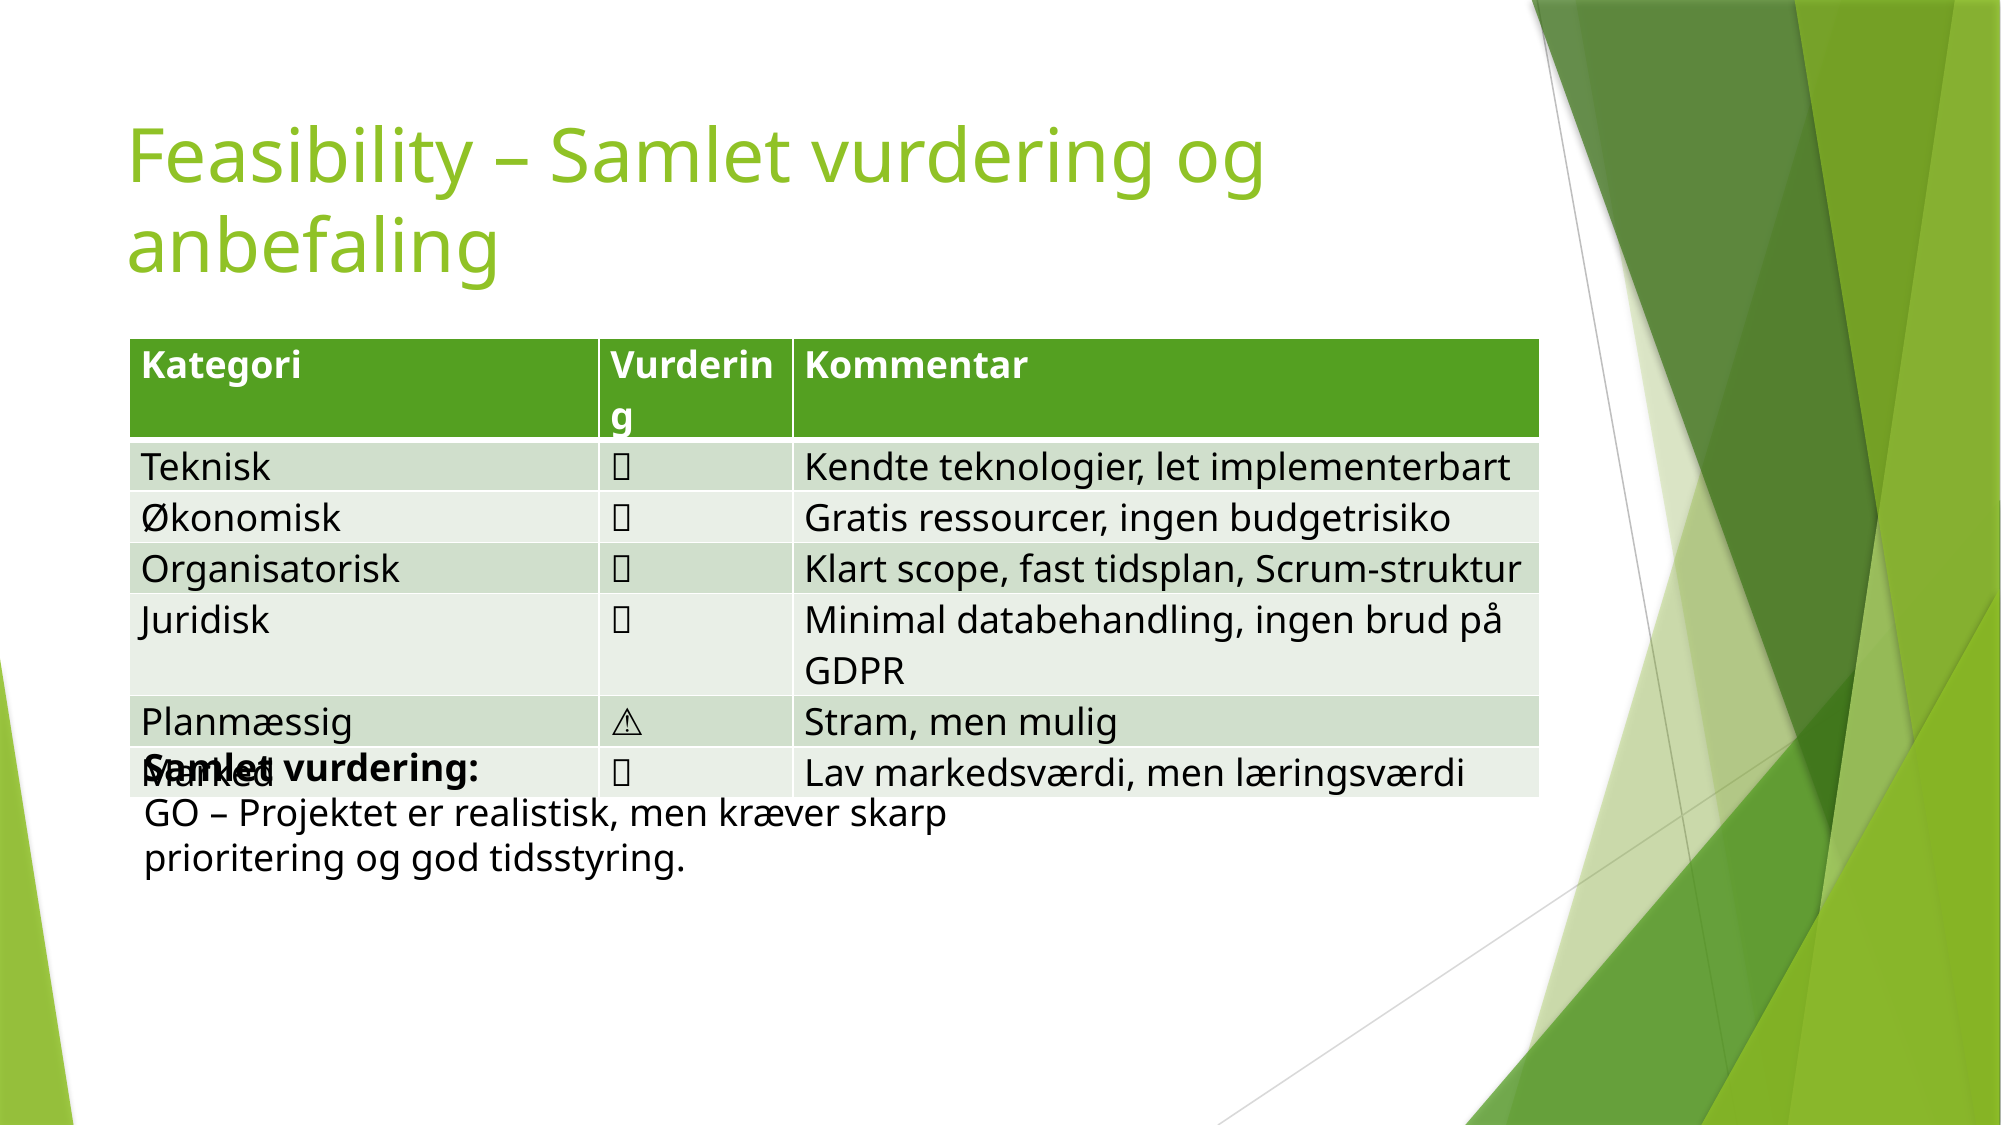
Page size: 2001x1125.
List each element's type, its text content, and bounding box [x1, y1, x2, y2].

title Feasibility – Samlet vurdering og anbefaling [111, 99, 1522, 317]
table_cell Minimal databehandling, ingen brud på GDPR [794, 594, 1539, 695]
table_header Kommentar [794, 339, 1539, 437]
table_cell Økonomisk [130, 492, 598, 542]
table_cell Lav markedsværdi, men læringsværdi [1129, 748, 1539, 797]
table_cell ✅ [600, 594, 792, 695]
table_cell Organisatorisk [130, 543, 598, 593]
table_cell Juridisk [130, 594, 598, 695]
table_cell Gratis ressourcer, ingen budgetrisiko [794, 492, 1539, 542]
table_cell Planmæssig [130, 696, 598, 736]
table_cell ✅ [600, 543, 792, 593]
table_cell ⚠️ [600, 696, 792, 736]
table_cell Stram, men mulig [794, 696, 1539, 746]
text_box Samlet vurdering: GO – Projektet er realistisk, men kræver skarp prioritering og god tidsstyring. [128, 736, 1129, 932]
table_cell Kendte teknologier, let implementerbart [794, 443, 1539, 490]
table_header Vurdering [600, 339, 792, 437]
table_cell ✅ [600, 443, 792, 490]
table_cell Klart scope, fast tidsplan, Scrum-struktur [794, 543, 1539, 593]
table_cell ✅ [600, 492, 792, 542]
table_cell Teknisk [130, 443, 598, 490]
table_header Kategori [130, 339, 598, 437]
